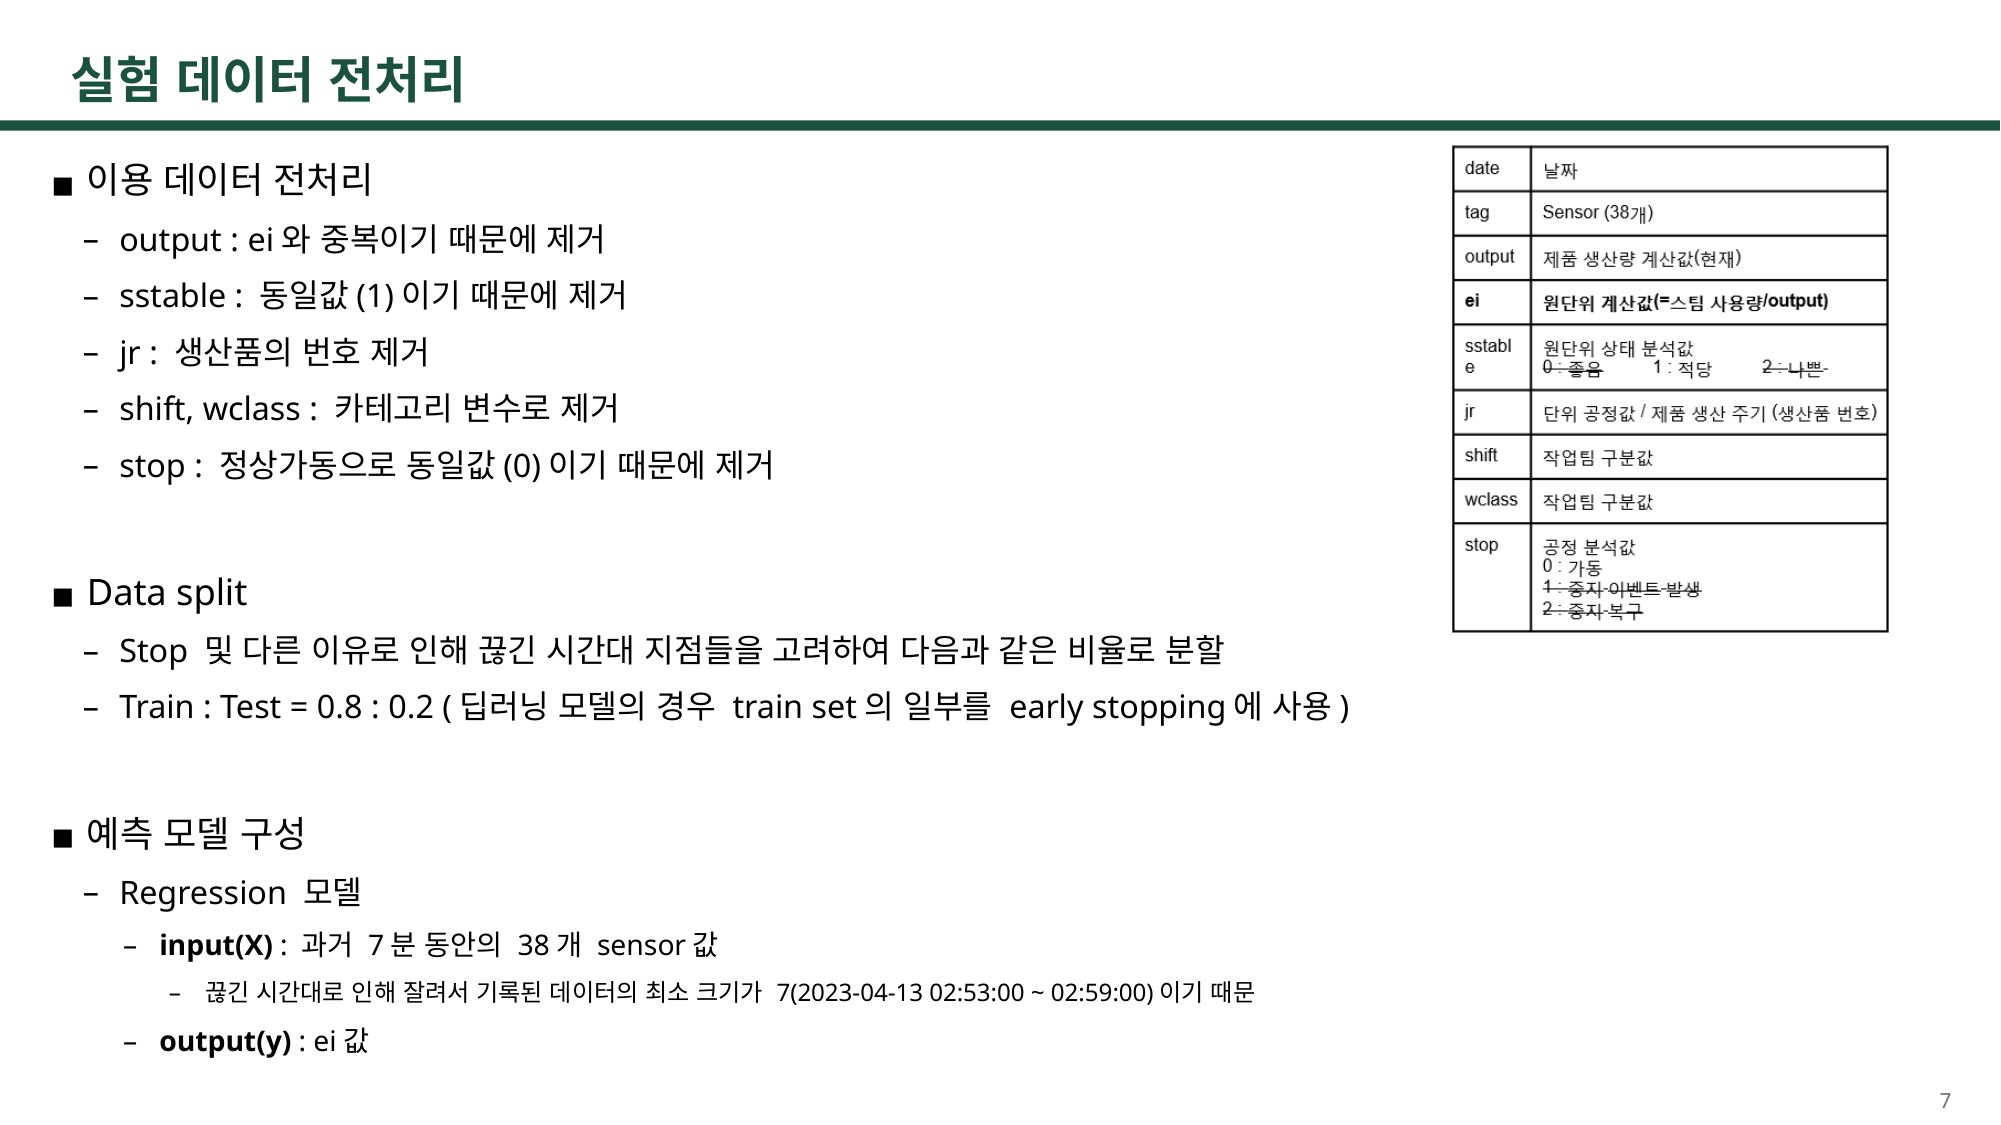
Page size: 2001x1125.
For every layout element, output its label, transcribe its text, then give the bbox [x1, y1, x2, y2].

slide_number ‹#› [1516, 1086, 1967, 1117]
list 이용 데이터 전처리 output : ei와 중복이기 때문에 제거 sstable : 동일값(1)이기 때문에 제거 jr : 생산품의 번호 제거 shift, wclass : 카테고리 변수로 제거 stop : 정상가동으로 동일값(0)이기 때문에 제거 Data split Stop 및 다른 이유로 인해 끊긴 시간대 지점들을 고려하여 다음과 같은 비율로 분할 Train : Test = 0.8 : 0.2 (딥러닝 모델의 경우 train set의 일부를 early stopping에 사용) 예측 모델 구성 Regression 모델 input(X) : 과거 7분 동안의 38개 sensor값 끊긴 시간대로 인해 잘려서 기록된 데이터의 최소 크기가 7(2023-04-13 02:53:00 ~ 02:59:00)이기 때문 output(y) : ei값 [35, 141, 1965, 1072]
picture [1449, 141, 1892, 637]
title 실험 데이터 전처리 [55, 43, 1945, 121]
